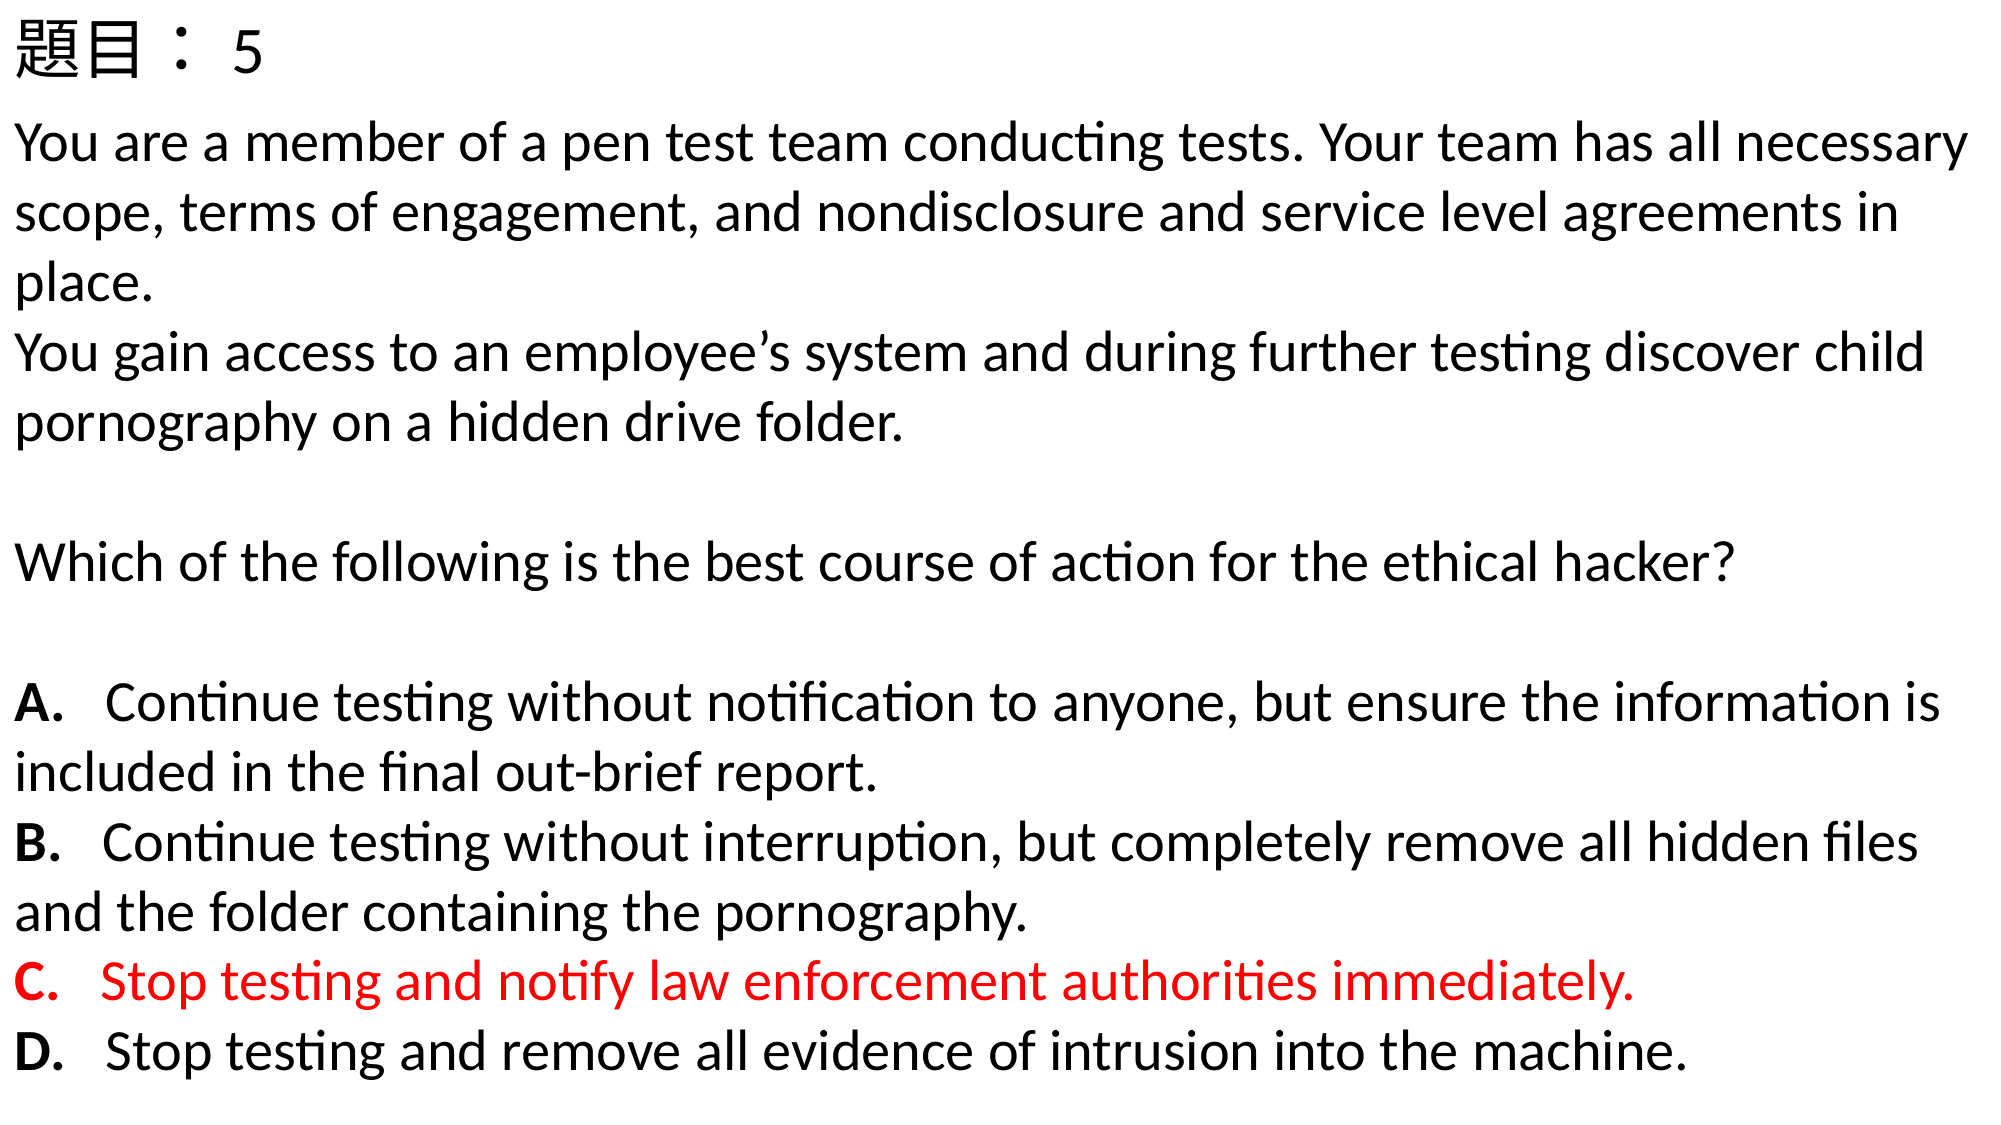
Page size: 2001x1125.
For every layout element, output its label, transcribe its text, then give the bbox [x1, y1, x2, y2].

text_box You are a member of a pen test team conducting tests. Your team has all necessary scope, terms of engagement, and nondisclosure and service level agreements in place. You gain access to an employee’s system and during further testing discover child pornography on a hidden drive folder. Which of the following is the best course of action for the ethical hacker? A. Continue testing without notification to anyone, but ensure the information is included in the final out-brief report. B. Continue testing without interruption, but completely remove all hidden files and the folder containing the pornography. C. Stop testing and notify law enforcement authorities immediately. D. Stop testing and remove all evidence of intrusion into the machine. [0, 95, 2000, 1090]
text_box 題目：5 [0, 0, 637, 95]
